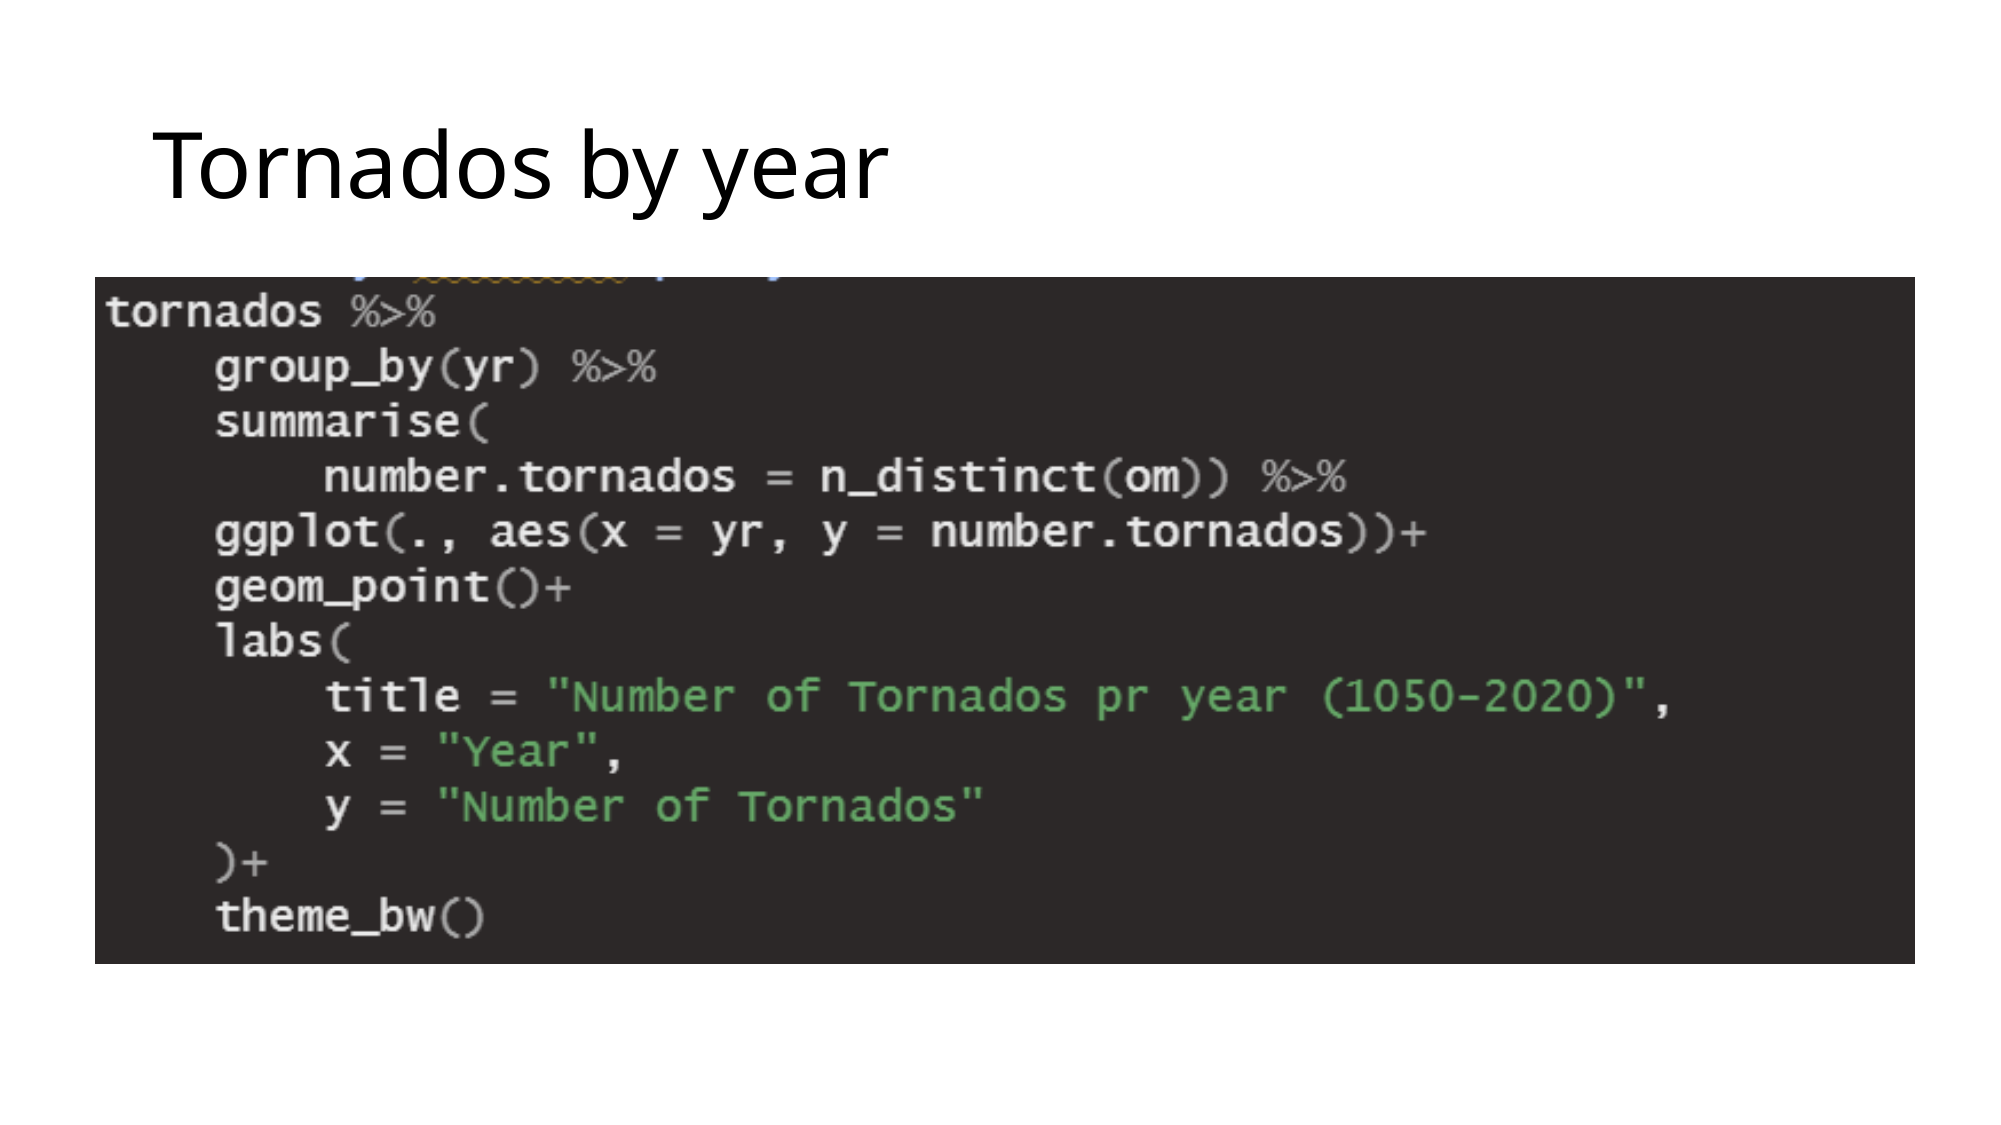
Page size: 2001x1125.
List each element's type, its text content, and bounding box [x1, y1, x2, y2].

title Tornados by year [137, 59, 1863, 277]
picture [95, 277, 1915, 964]
